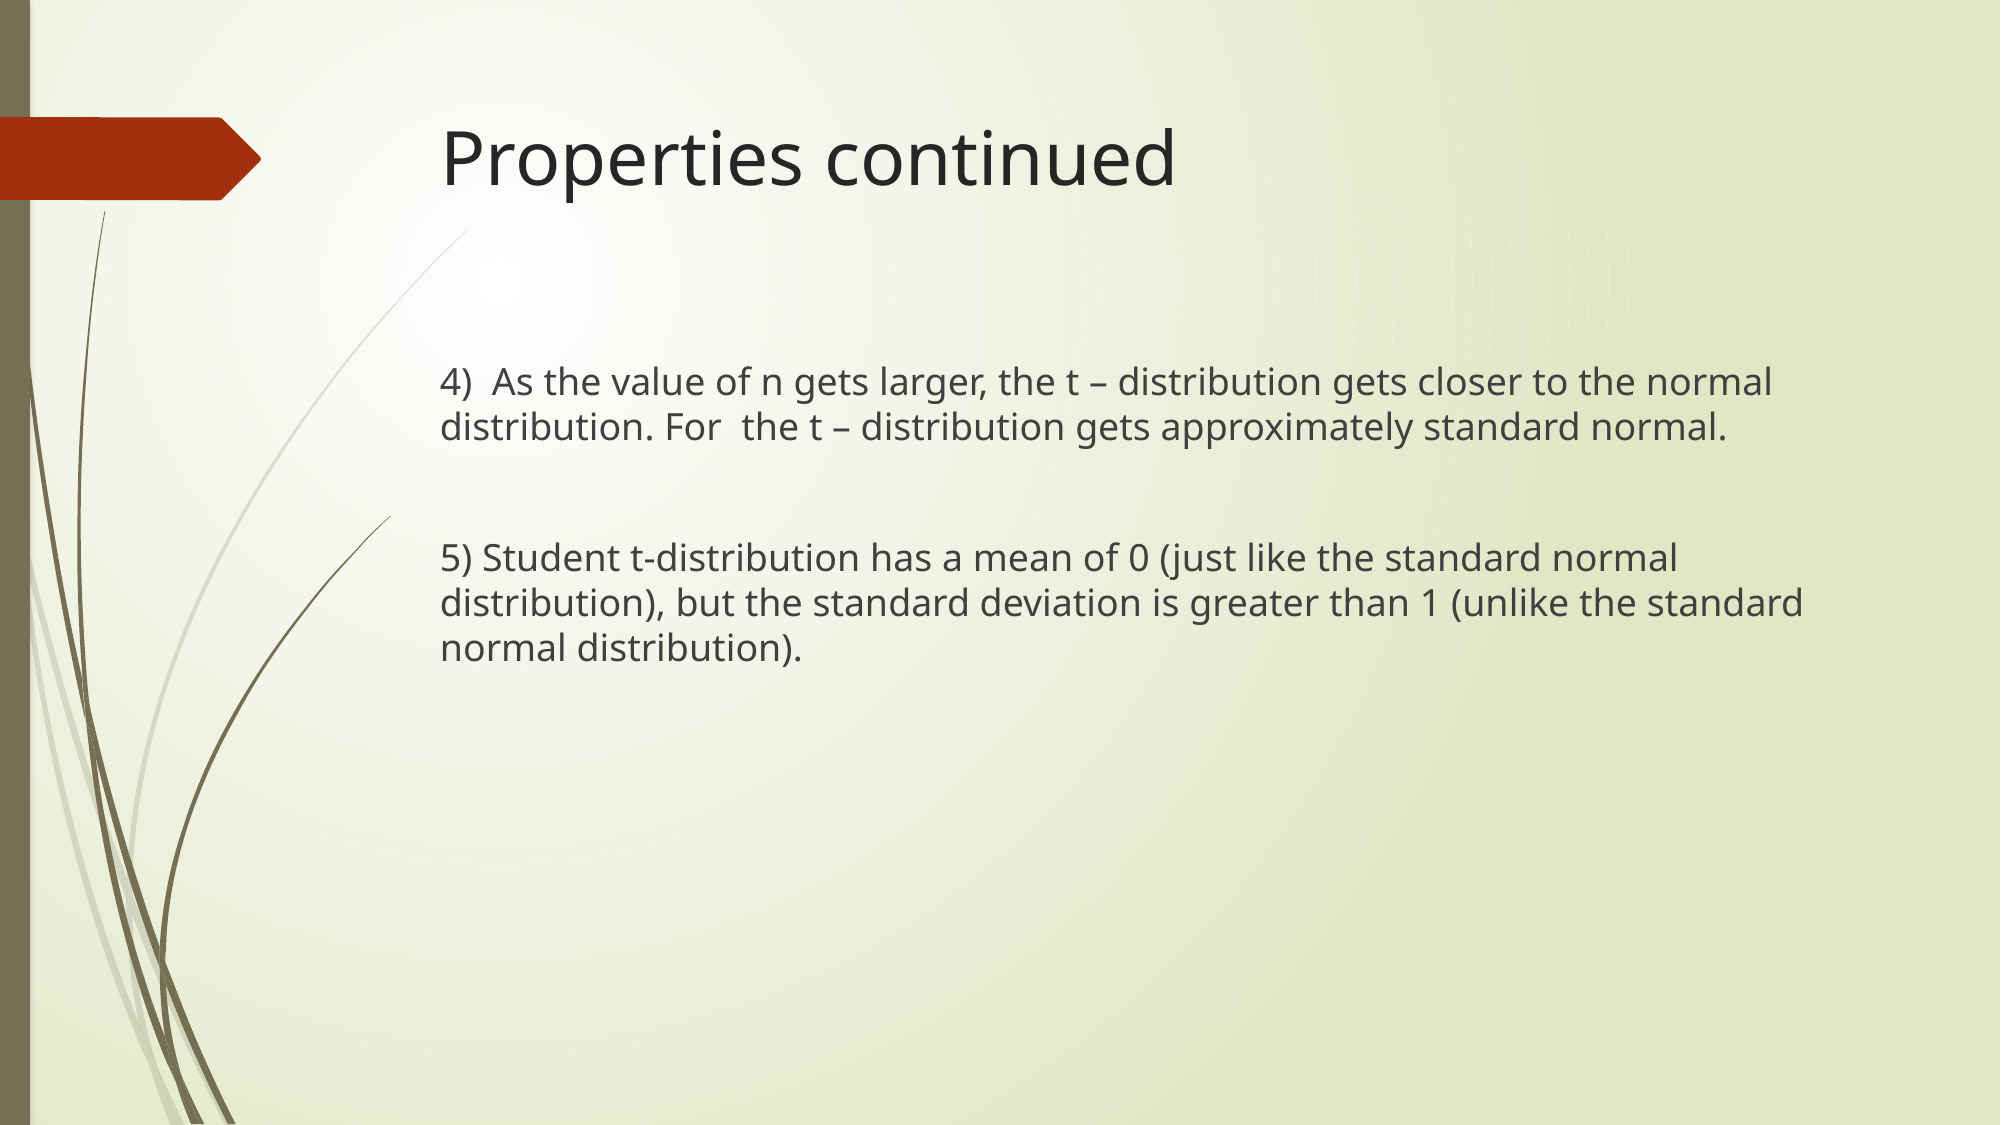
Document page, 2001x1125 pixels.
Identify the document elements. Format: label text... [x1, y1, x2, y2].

title Properties continued [425, 102, 1888, 313]
